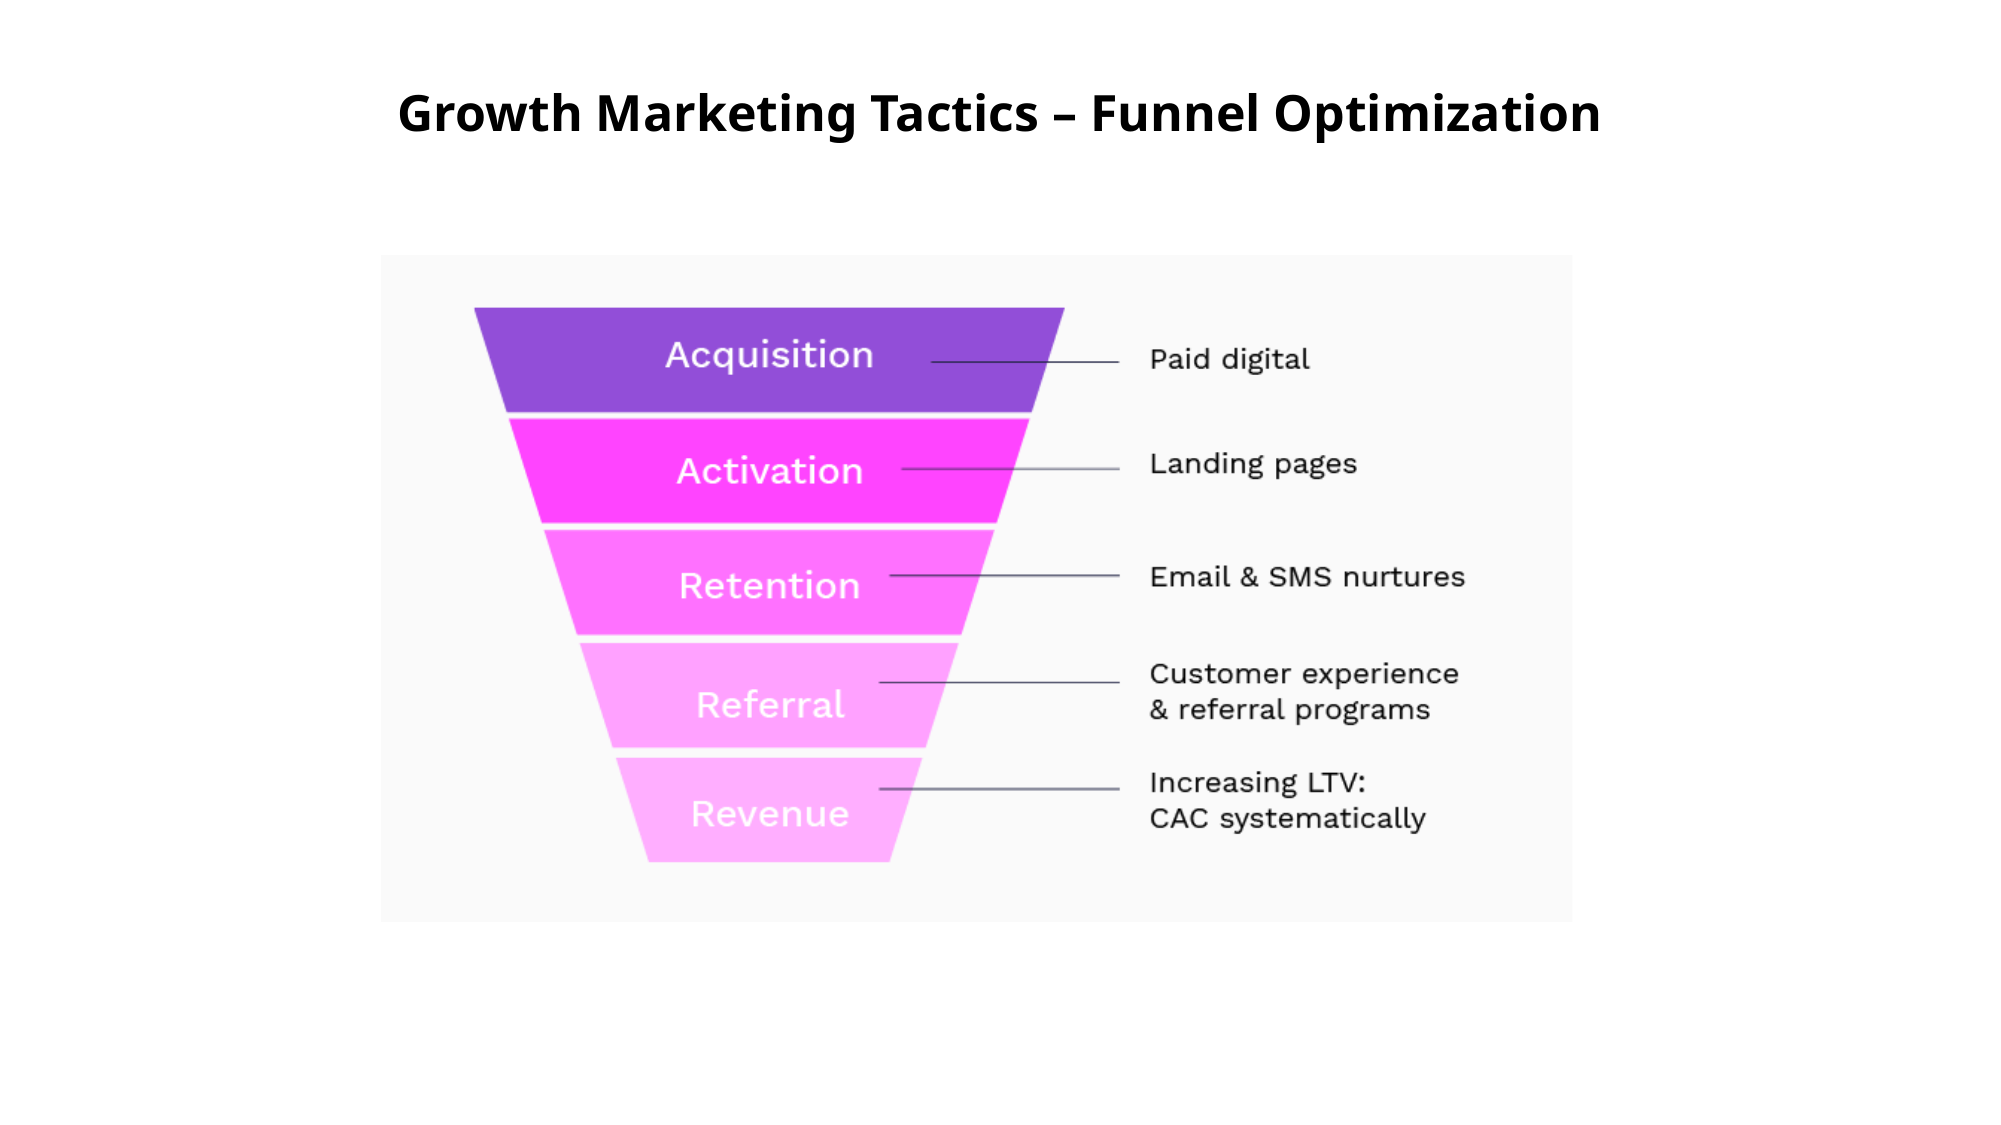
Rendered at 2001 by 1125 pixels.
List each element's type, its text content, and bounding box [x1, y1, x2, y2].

picture [381, 255, 1573, 922]
text_box Growth Marketing Tactics – Funnel Optimization [223, 73, 1777, 149]
